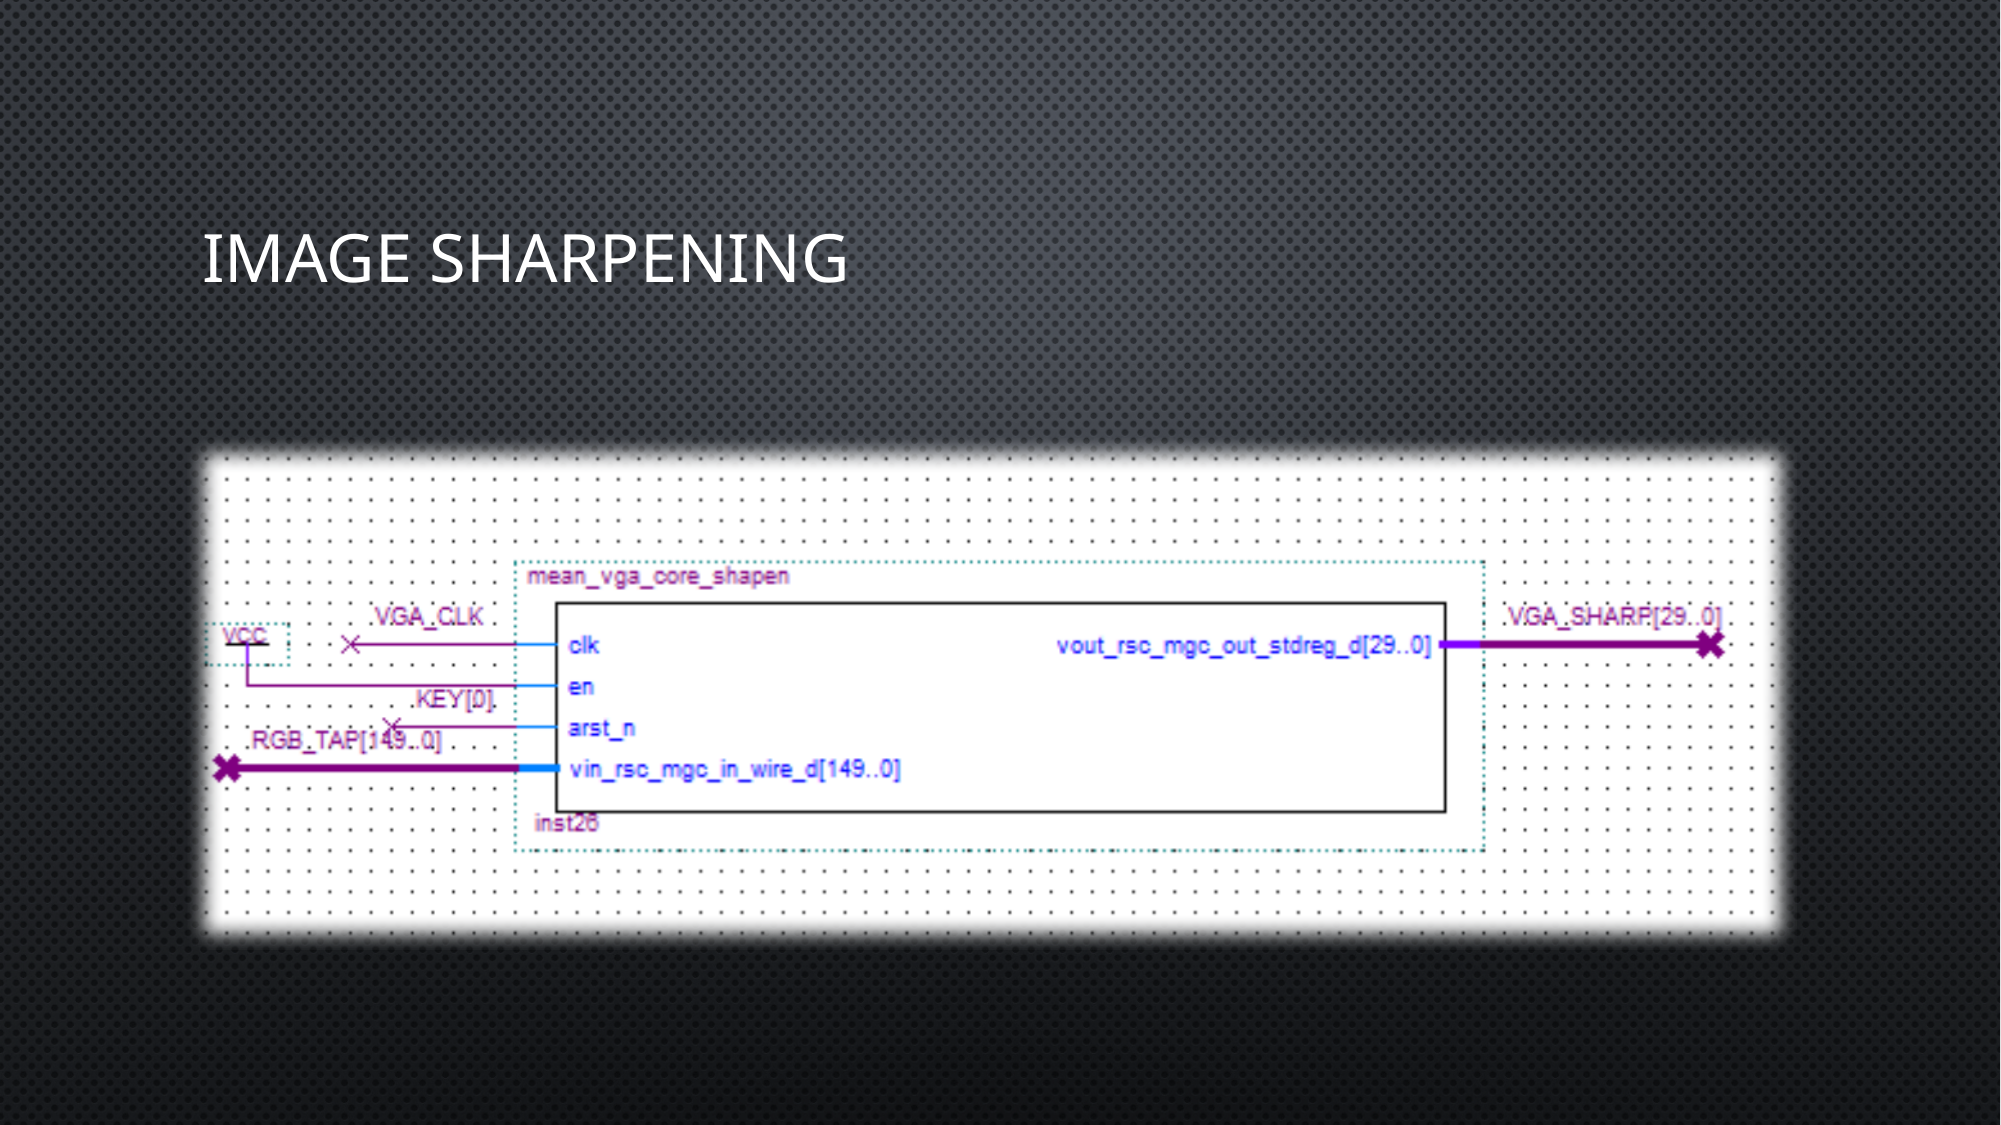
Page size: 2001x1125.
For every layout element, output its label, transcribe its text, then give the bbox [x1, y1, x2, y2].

title Image sharpening [187, 99, 1813, 413]
picture [186, 437, 1798, 951]
